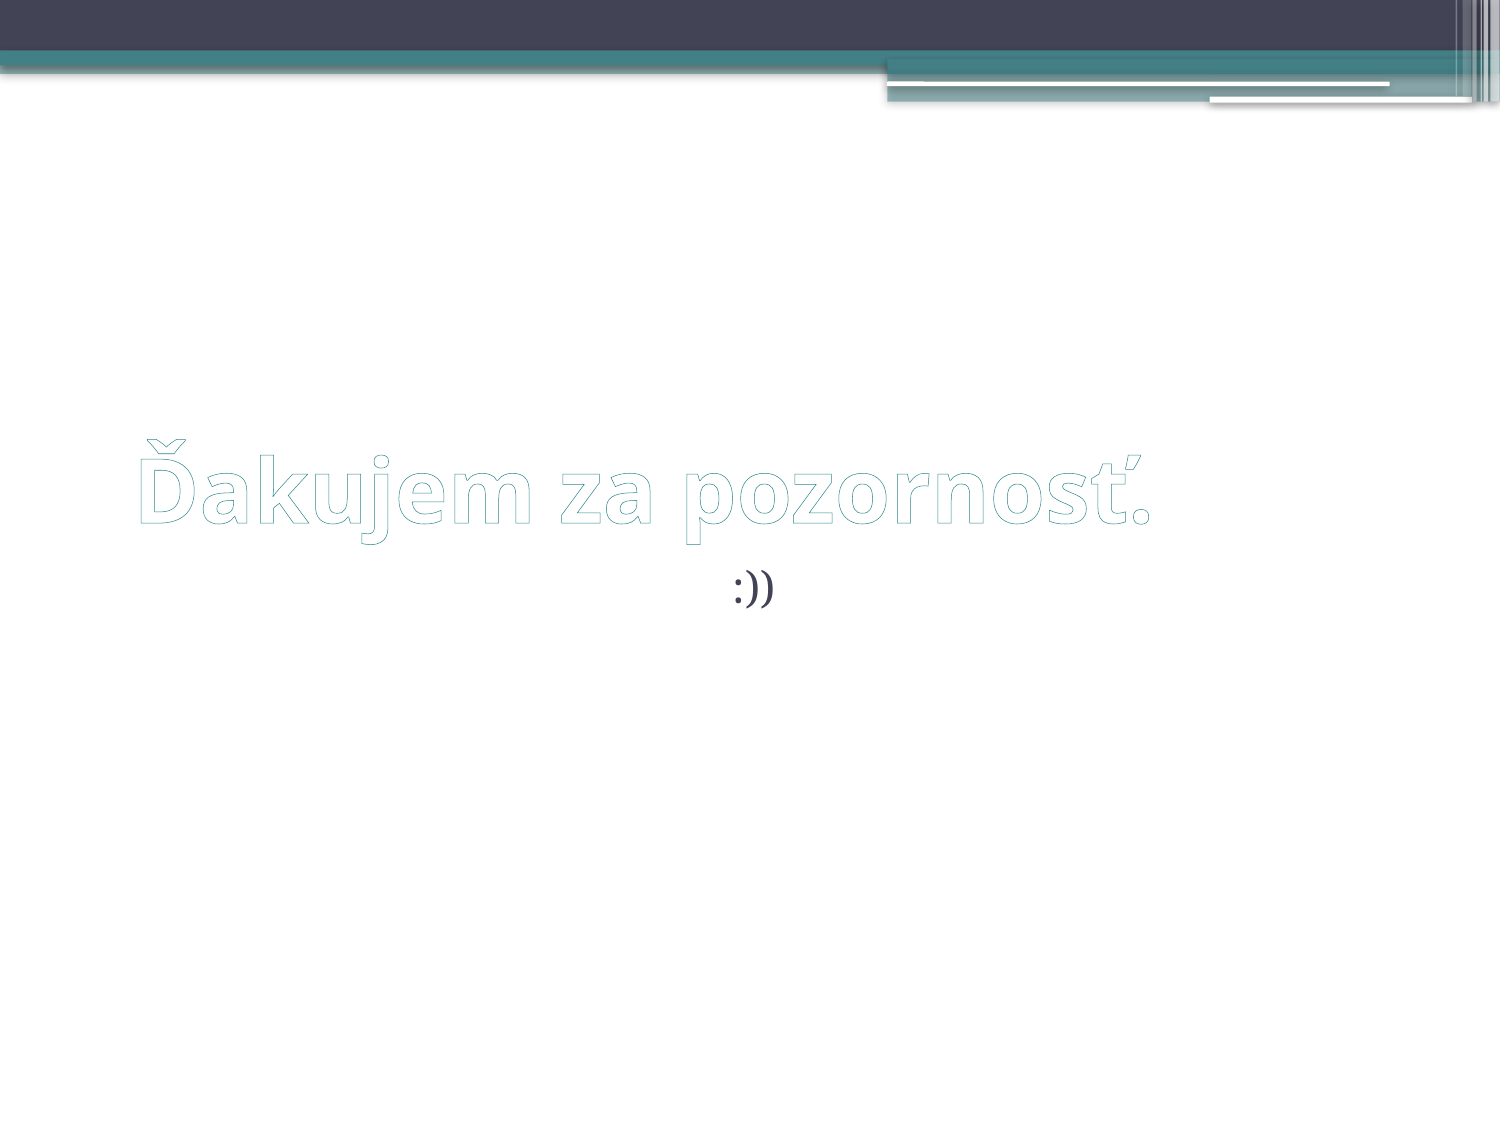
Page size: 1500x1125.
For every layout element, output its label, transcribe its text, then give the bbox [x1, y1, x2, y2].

list :)) [118, 552, 1394, 800]
title Ďakujem za pozornosť. [118, 324, 1394, 549]
